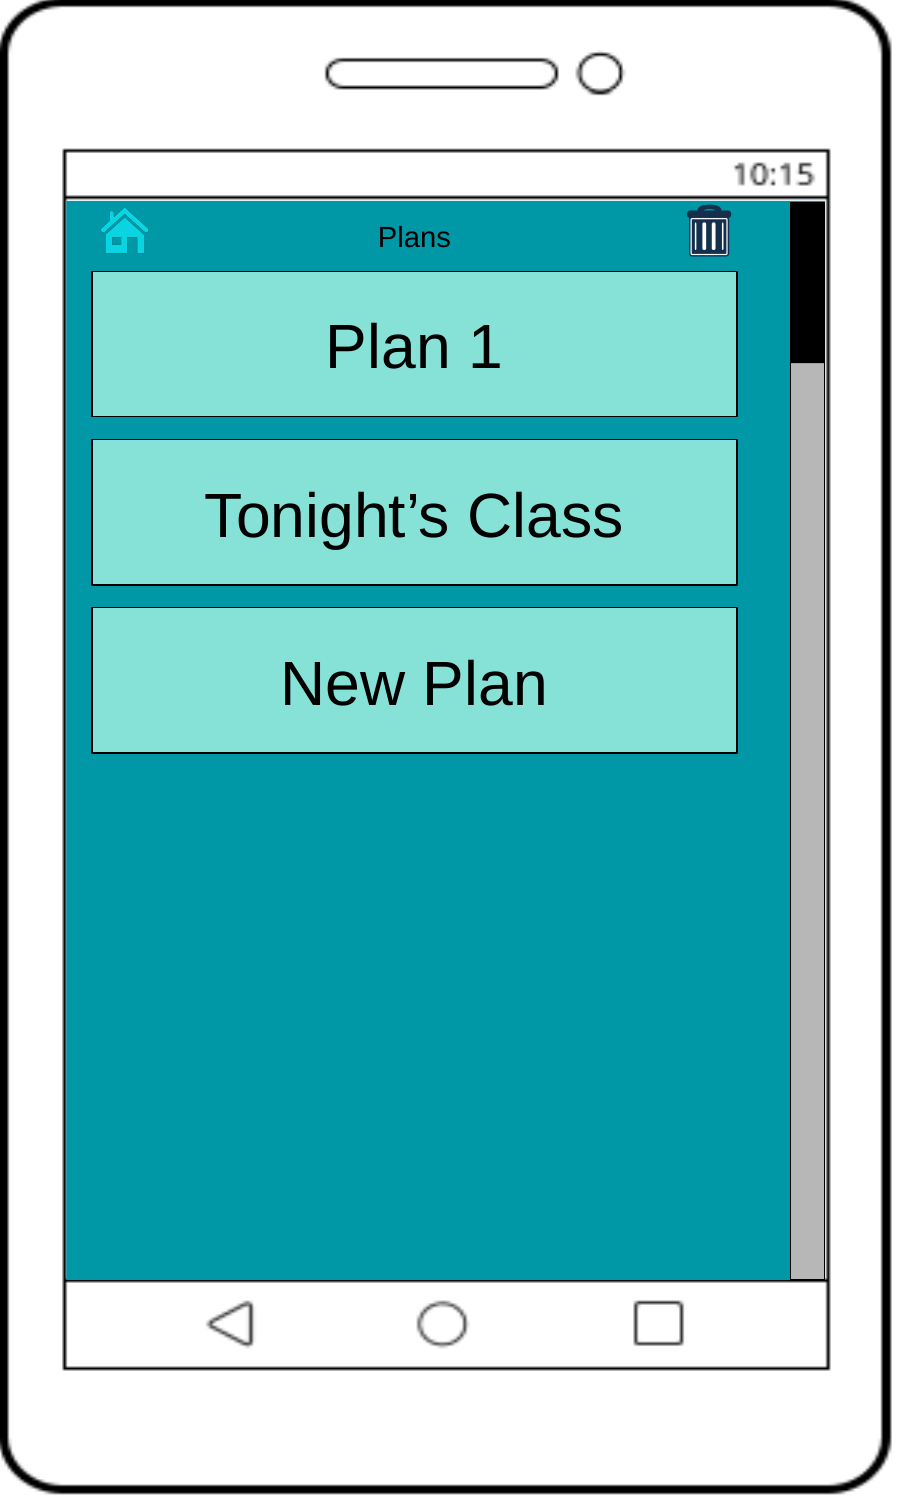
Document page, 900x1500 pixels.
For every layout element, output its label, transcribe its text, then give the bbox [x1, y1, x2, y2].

text_box [790, 364, 825, 1280]
text_box [790, 202, 825, 364]
text_box [196, 1289, 284, 1365]
text_box [66, 200, 825, 1280]
picture [0, 0, 900, 1500]
text_box Plan 1 [91, 271, 738, 417]
text_box New Plan [91, 607, 738, 753]
text_box Tonight’s Class [91, 439, 738, 585]
text_box [401, 1281, 481, 1365]
text_box Plans [239, 202, 590, 259]
